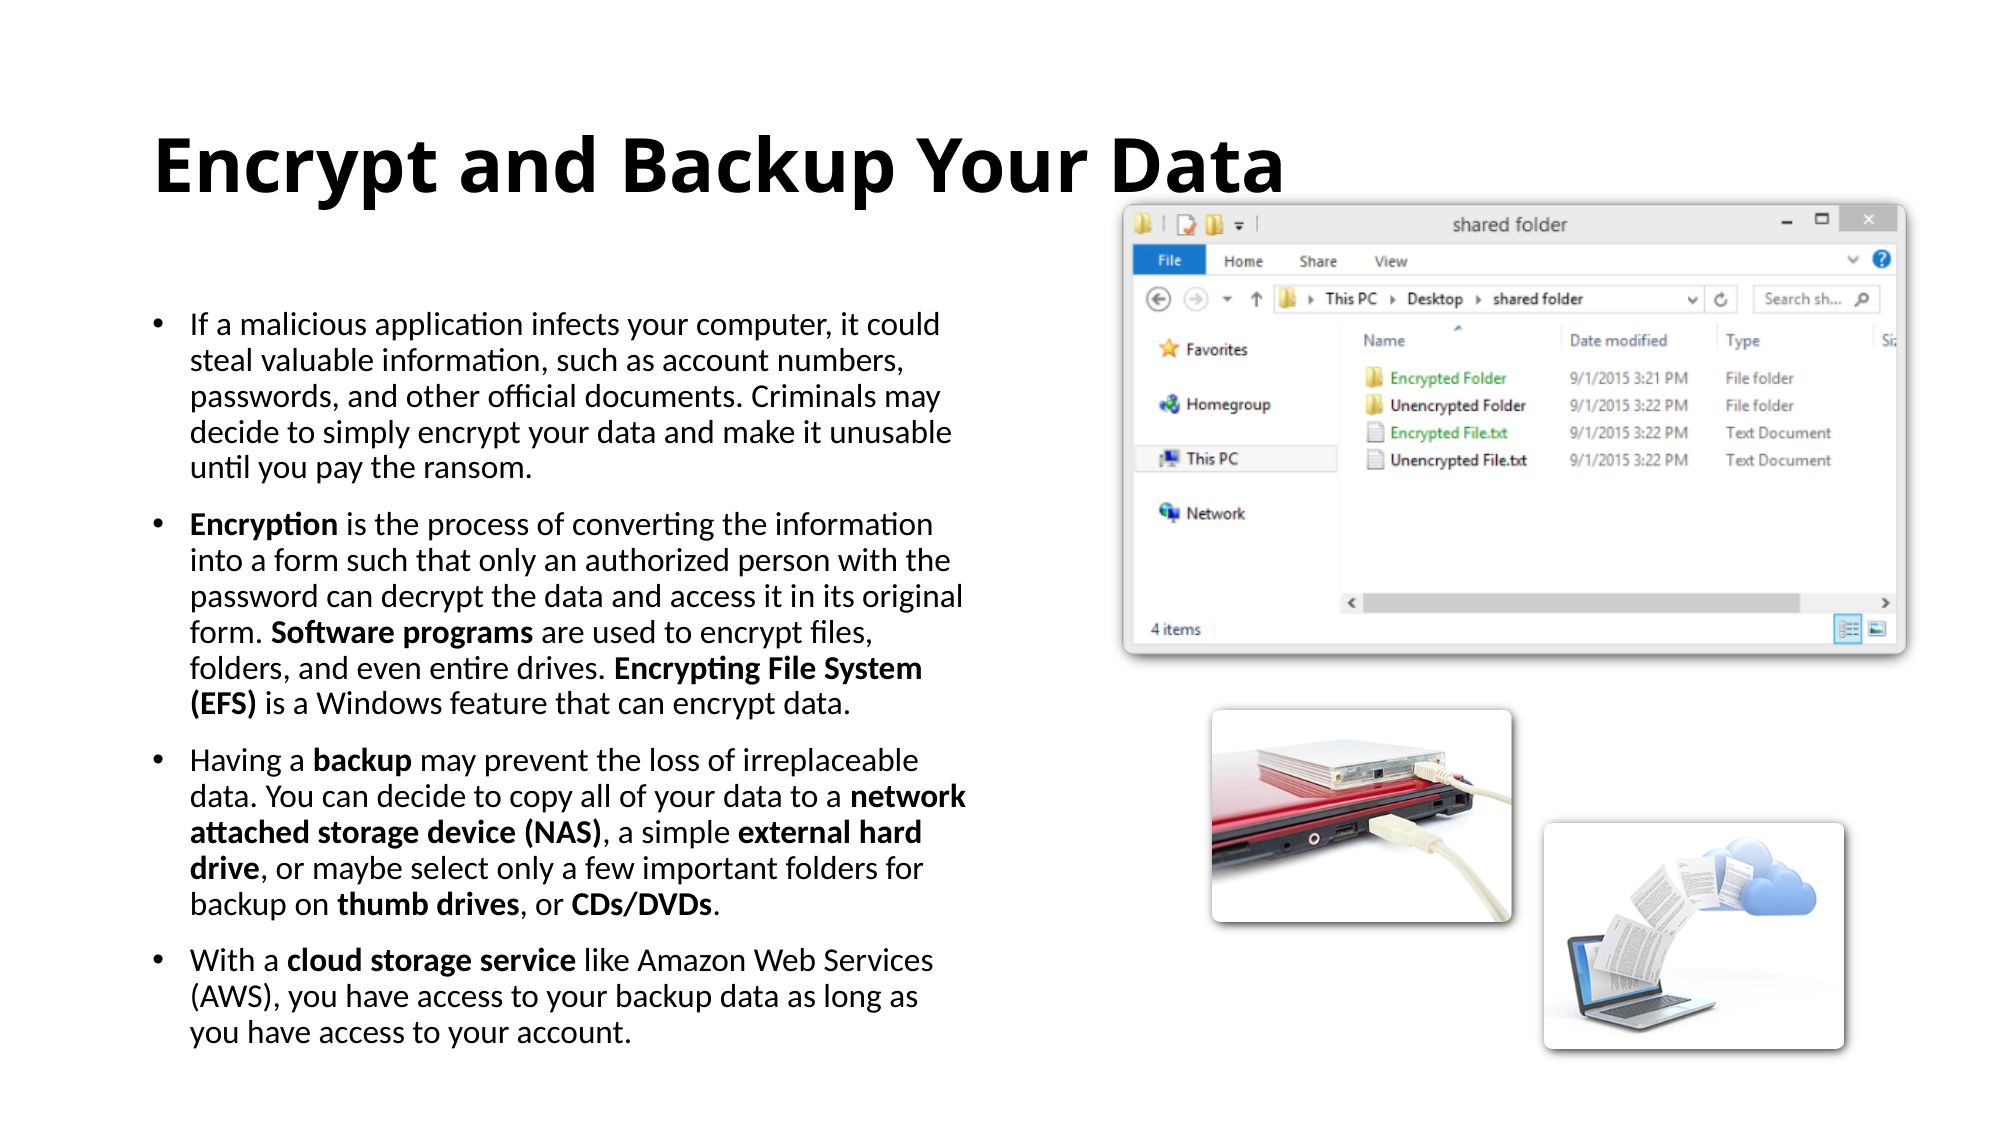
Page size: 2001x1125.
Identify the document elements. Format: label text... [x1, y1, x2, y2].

picture [1189, 636, 1867, 1125]
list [1030, 76, 1999, 775]
list If a malicious application infects your computer, it could steal valuable information, such as account numbers, passwords, and other official documents. Criminals may decide to simply encrypt your data and make it unusable until you pay the ransom. Encryption is the process of converting the information into a form such that only an authorized person with the password can decrypt the data and access it in its original form. Software programs are used to encrypt files, folders, and even entire drives. Encrypting File System (EFS) is a Windows feature that can encrypt data. Having a backup may prevent the loss of irreplaceable data. You can decide to copy all of your data to a network attached storage device (NAS), a simple external hard drive, or maybe select only a few important folders for backup on thumb drives, or CDs/DVDs. With a cloud storage service like Amazon Web Services (AWS), you have access to your backup data as long as you have access to your account. [137, 299, 988, 1125]
title Encrypt and Backup Your Data [137, 59, 1863, 278]
